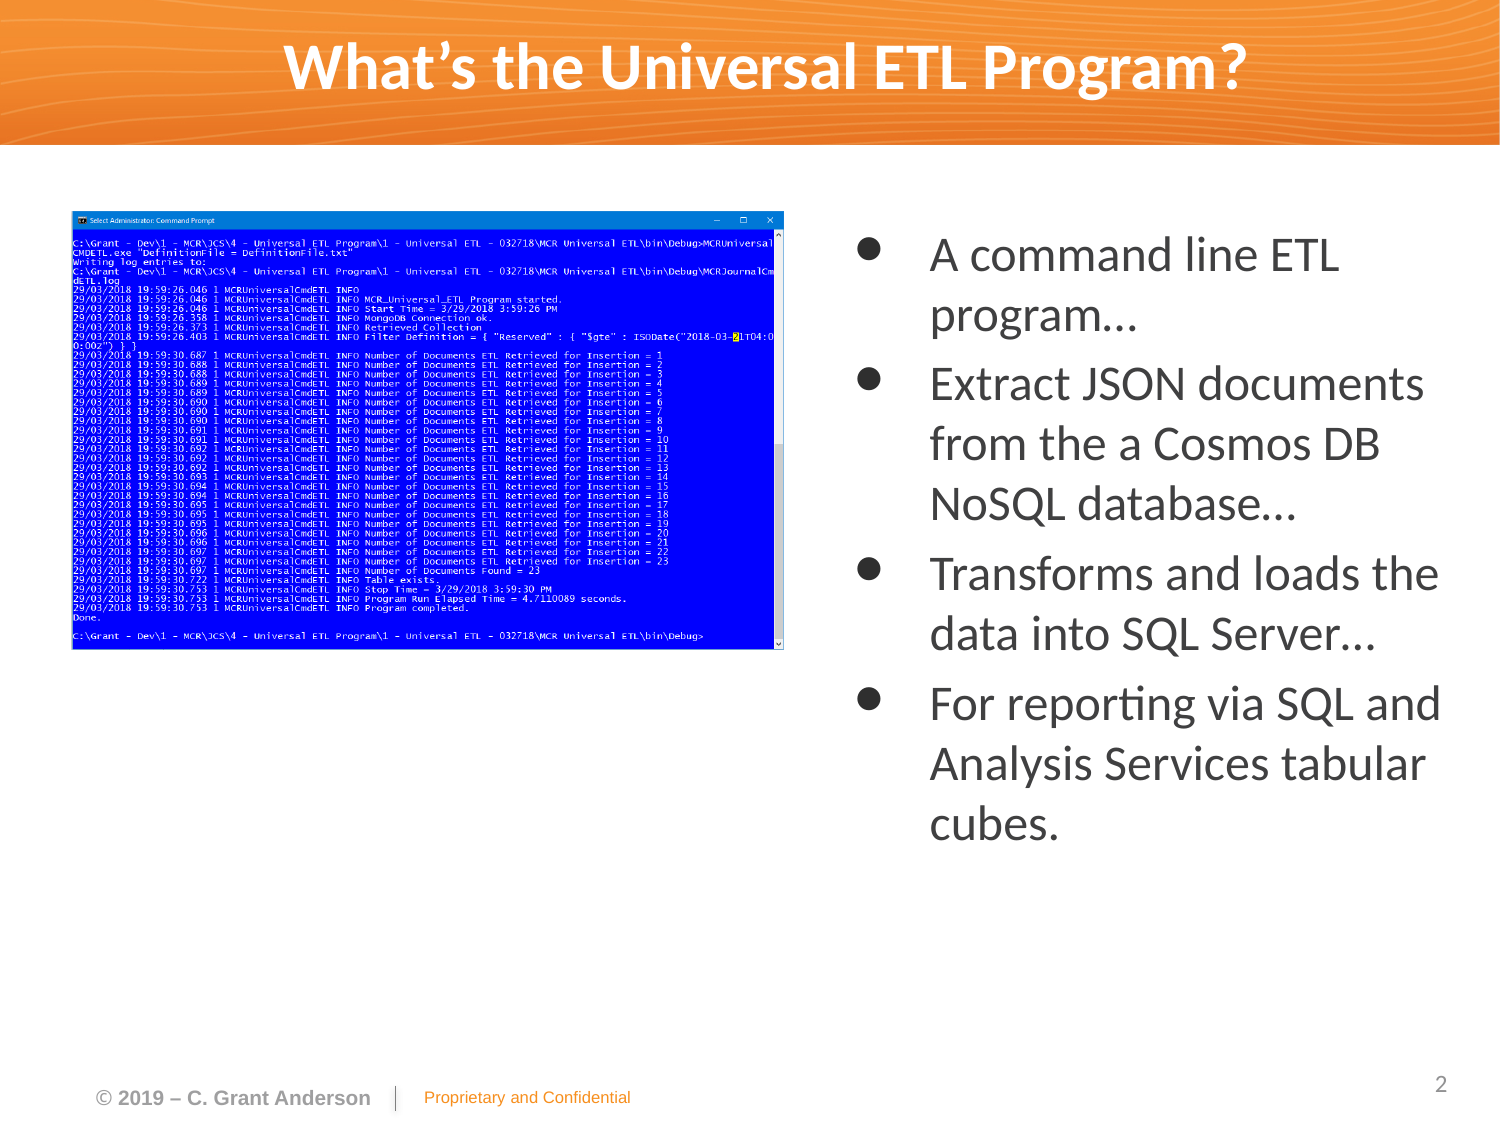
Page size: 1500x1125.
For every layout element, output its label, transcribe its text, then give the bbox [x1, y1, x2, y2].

picture [71, 211, 784, 650]
title What’s the Universal ETL Program? [71, 7, 1463, 139]
picture [0, 0, 1500, 145]
slide_number 2 [1125, 1052, 1463, 1113]
list A command line ETL program… Extract JSON documents from the a Cosmos DB NoSQL database… Transforms and loads the data into SQL Server… For reporting via SQL and Analysis Services tabular cubes. [838, 213, 1463, 915]
